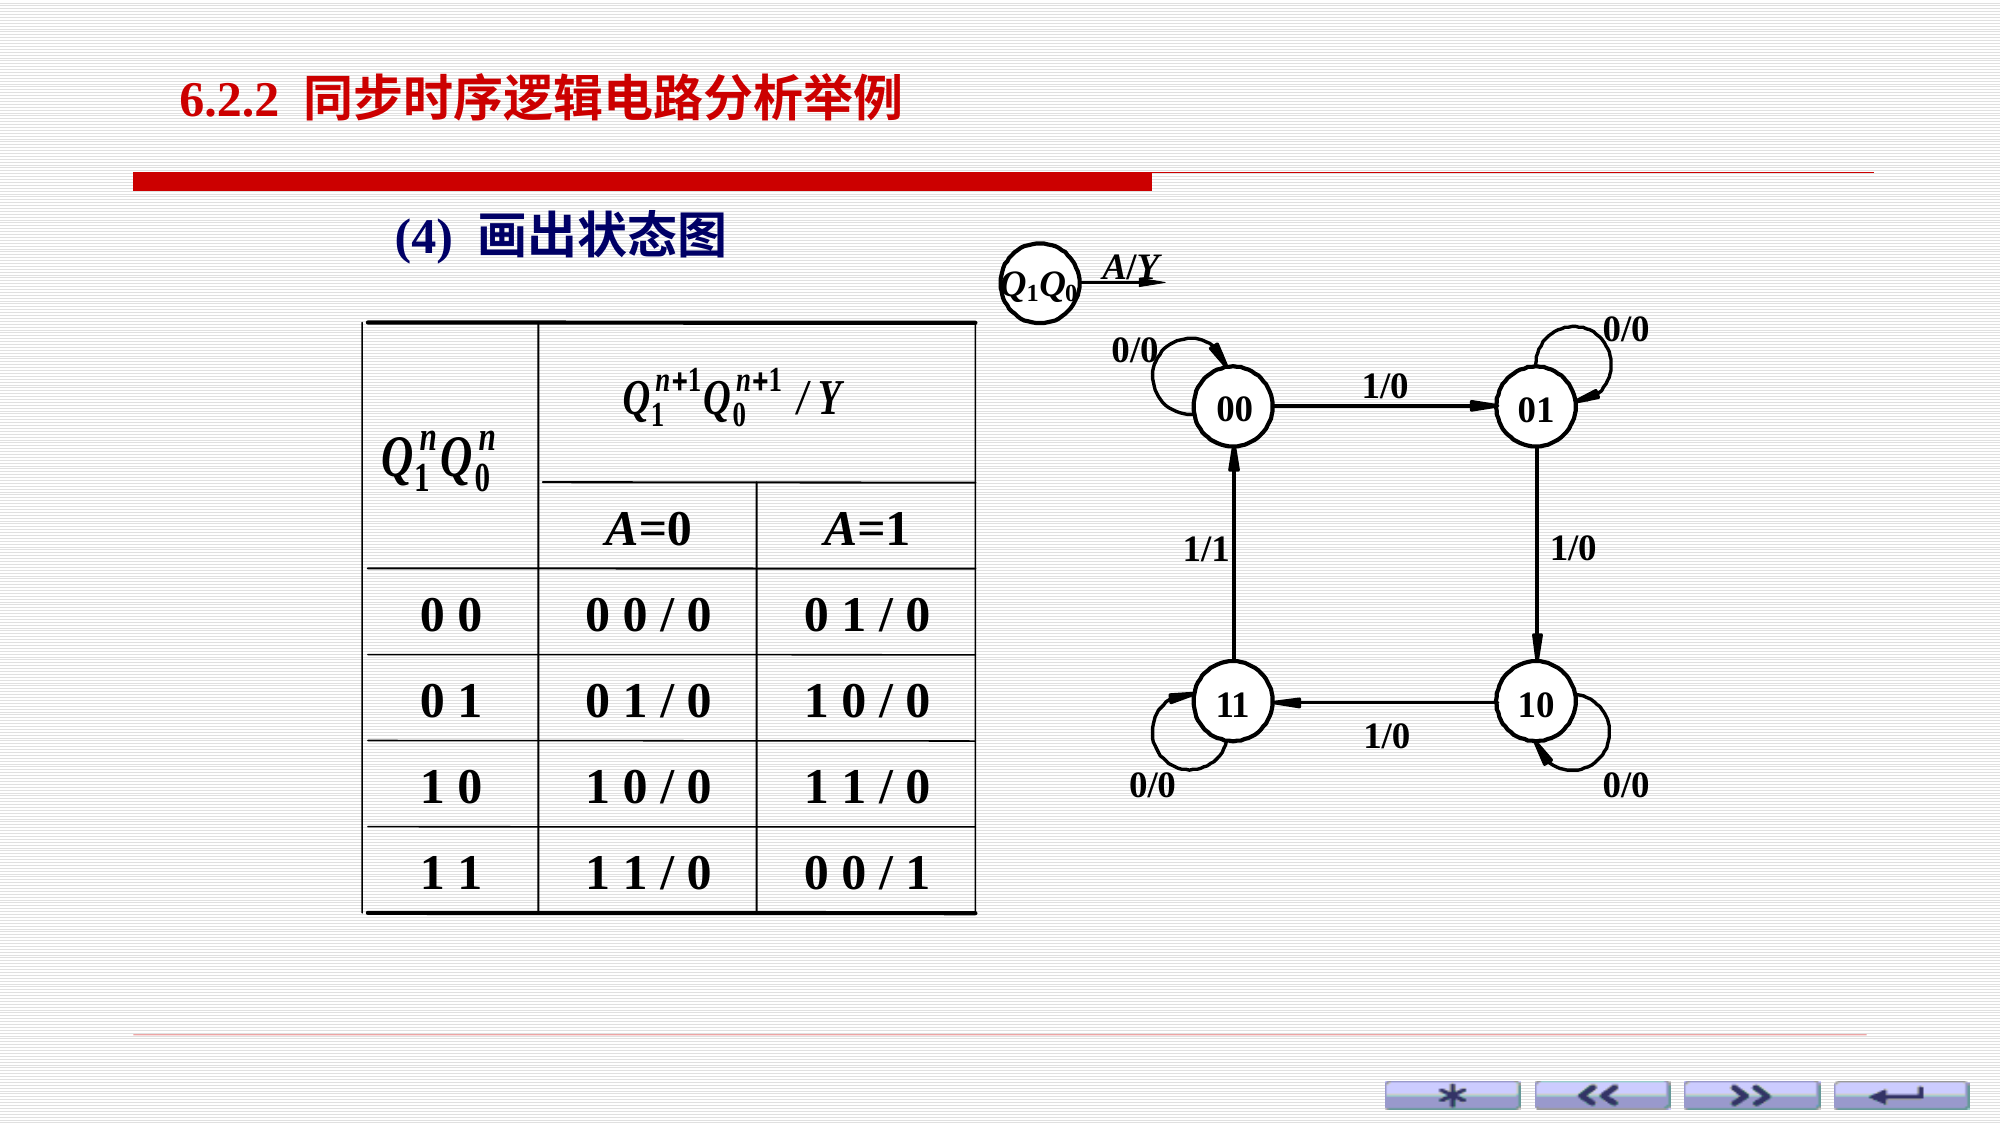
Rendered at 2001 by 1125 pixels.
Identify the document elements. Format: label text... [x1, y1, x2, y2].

picture [1535, 1081, 1671, 1110]
picture [1385, 1081, 1521, 1110]
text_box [361, 322, 976, 914]
text_box 6.2.2 同步时序逻辑电路分析举例 [164, 58, 1016, 134]
text_box (4) 画出状态图 [379, 196, 743, 272]
picture [1834, 1081, 1970, 1110]
picture [1684, 1081, 1821, 1110]
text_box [991, 237, 1654, 806]
